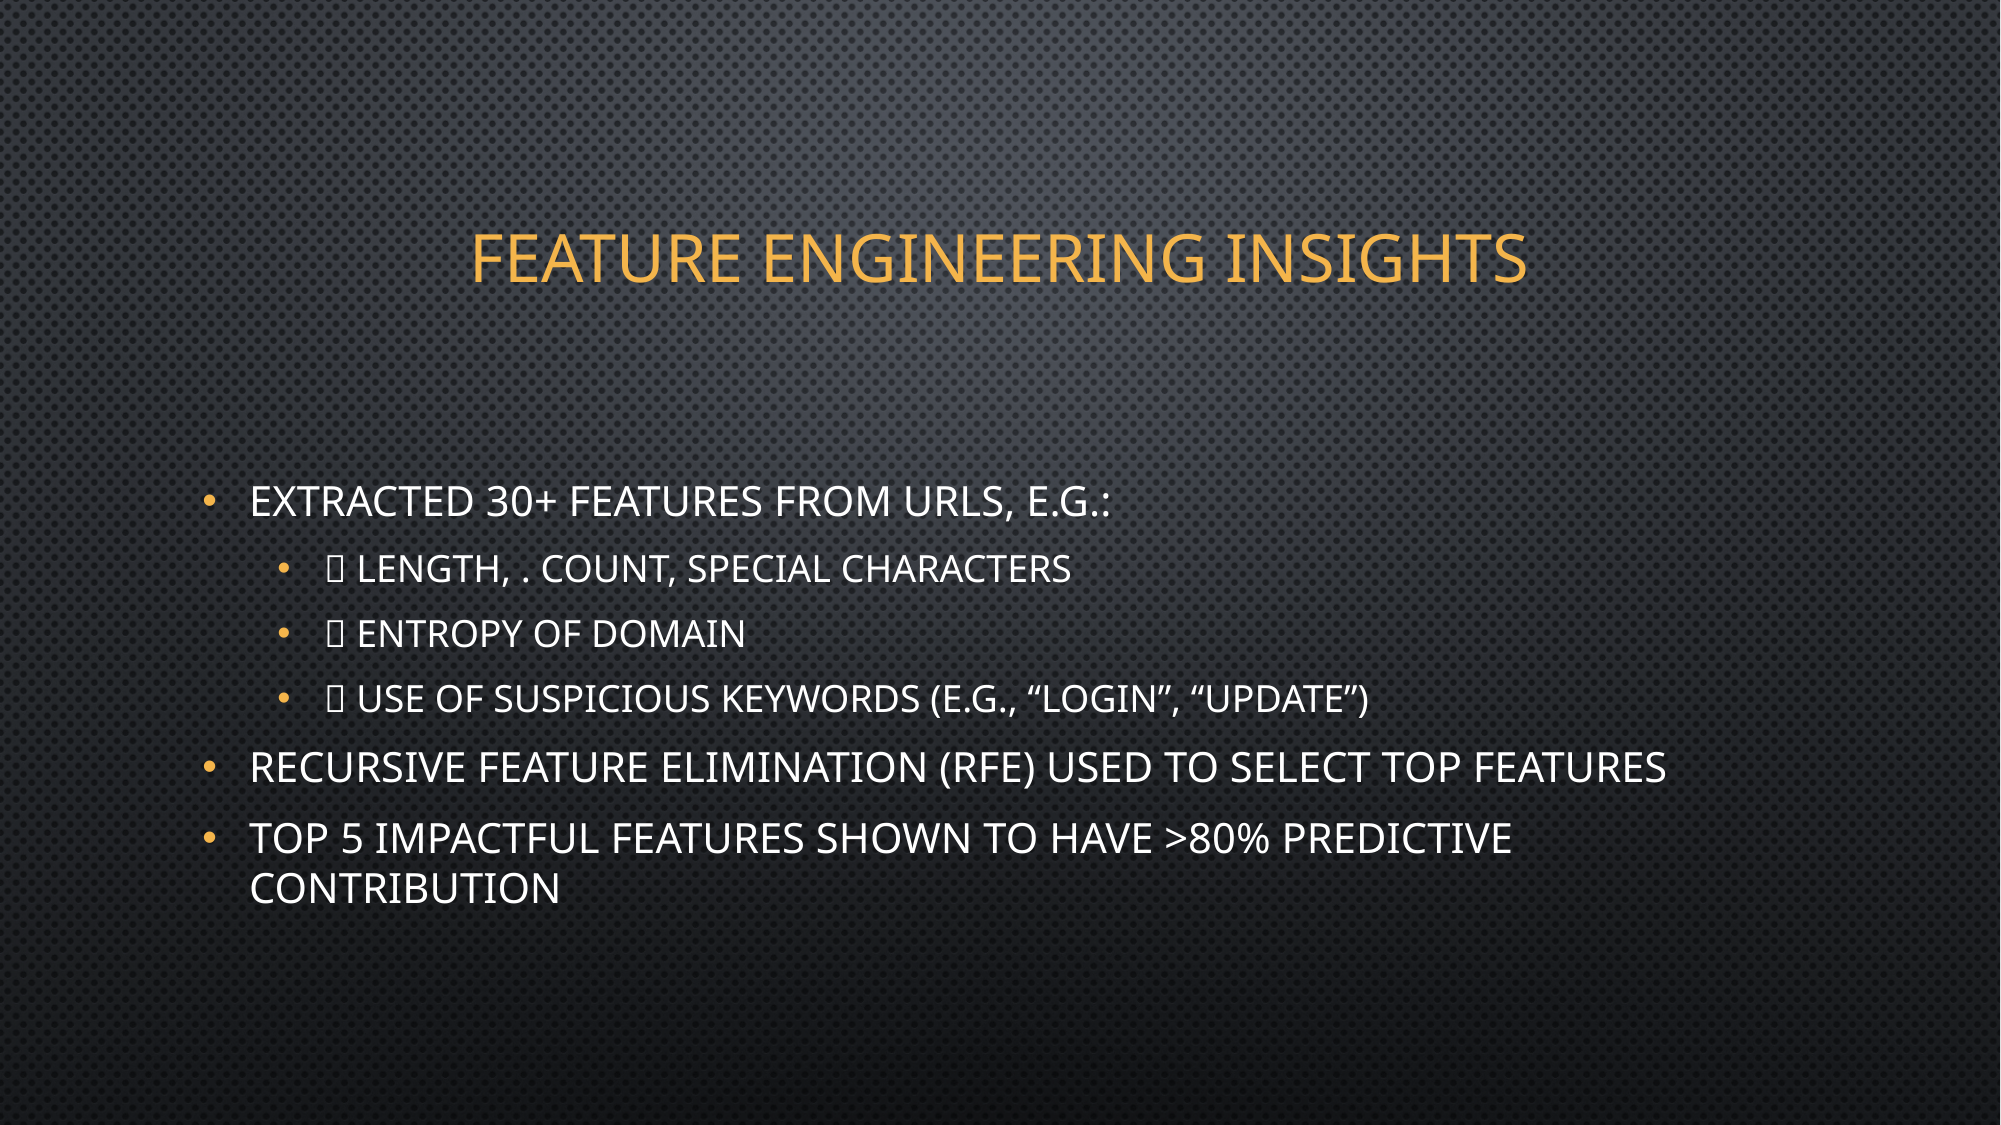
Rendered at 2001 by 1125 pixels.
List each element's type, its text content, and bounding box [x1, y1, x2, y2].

title Feature engineering insights [187, 99, 1813, 413]
list Extracted 30+ features from URLs, e.g.: 🔗 Length, . count, special characters 🧠 Entropy of domain 🌐 Use of suspicious keywords (e.g., “login”, “update”) Recursive Feature Elimination (RFE) used to select top features Top 5 impactful features shown to have >80% predictive contribution [187, 437, 1813, 950]
